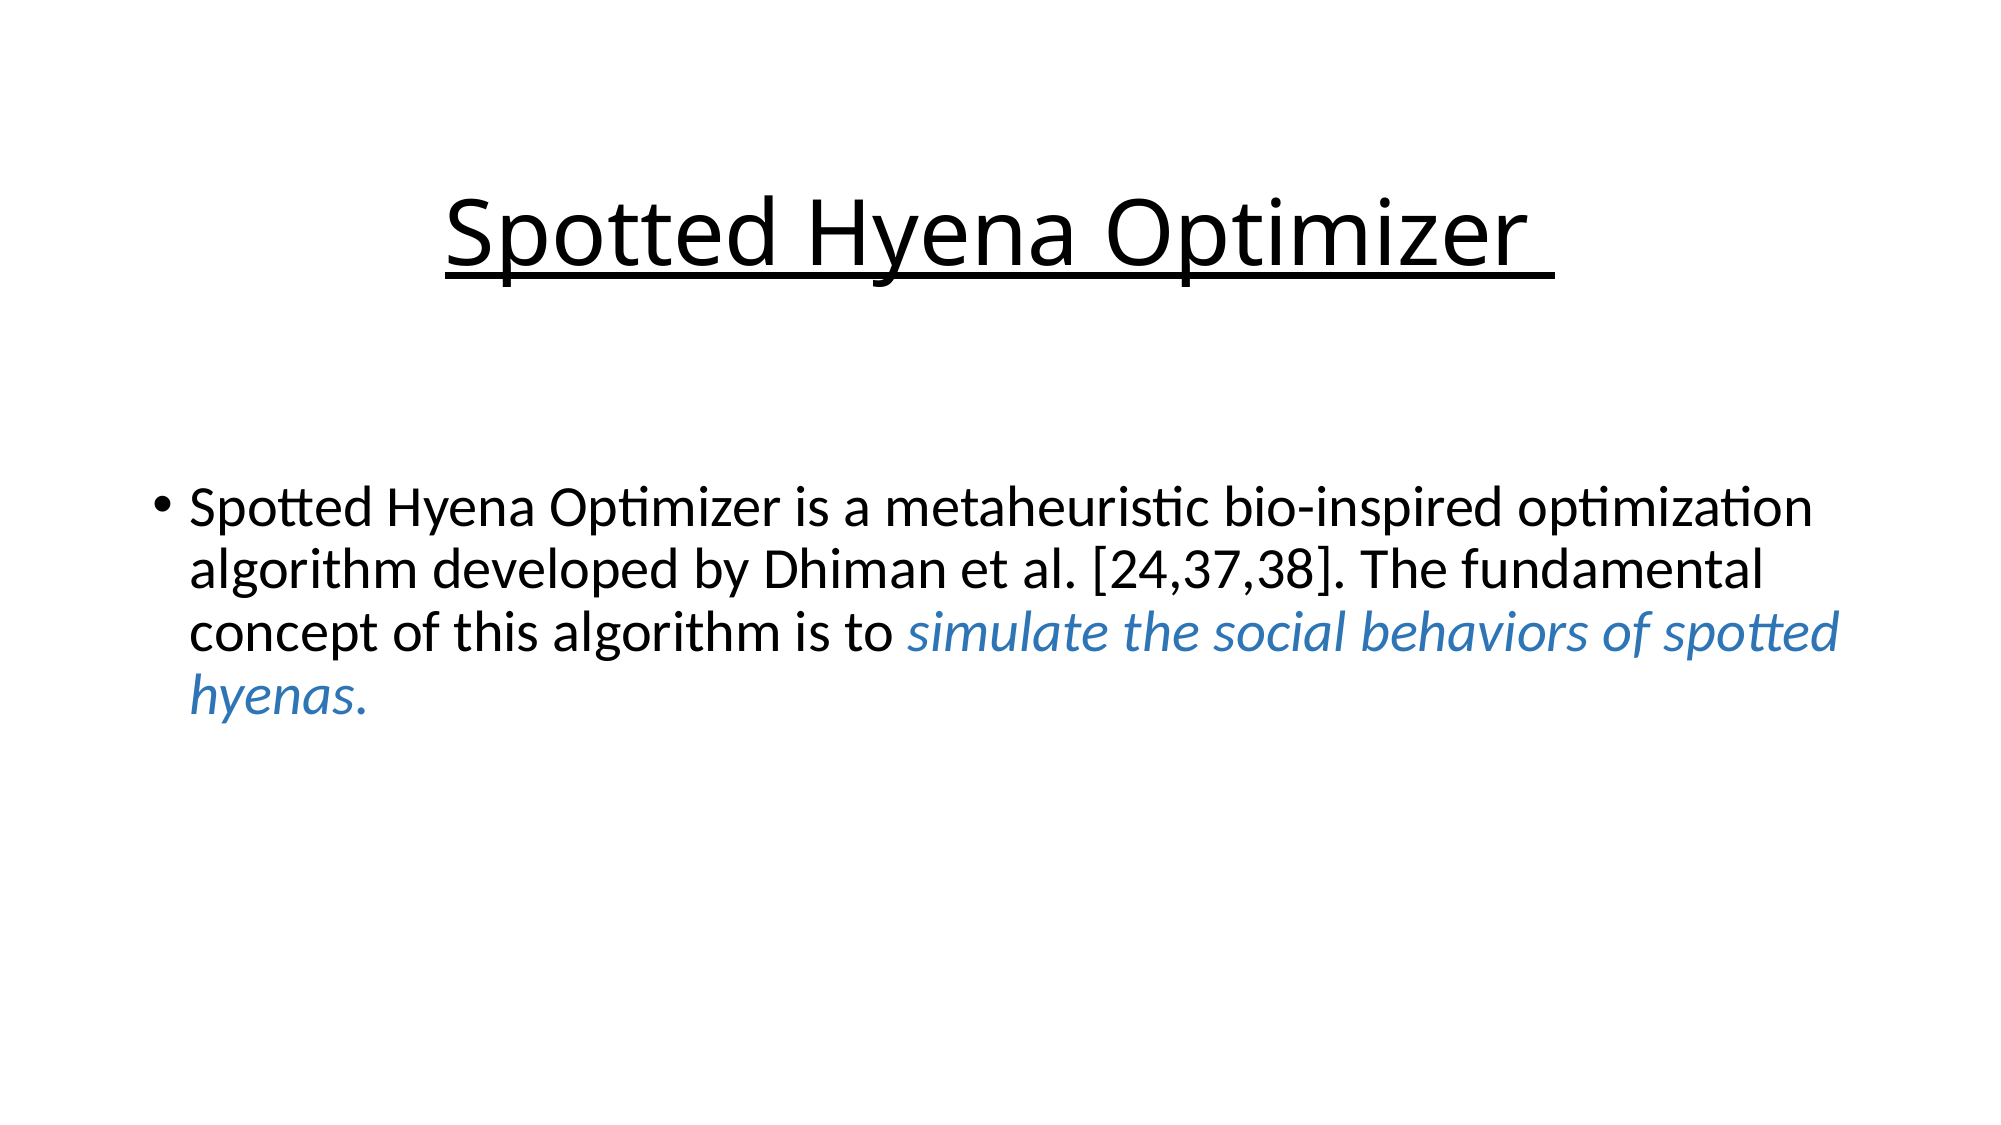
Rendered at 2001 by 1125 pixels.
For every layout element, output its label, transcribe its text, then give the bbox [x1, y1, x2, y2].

title Spotted Hyena Optimizer [137, 59, 1863, 412]
list Spotted Hyena Optimizer is a metaheuristic bio-inspired optimization algorithm developed by Dhiman et al. [24,37,38]. The fundamental concept of this algorithm is to simulate the social behaviors of spotted hyenas. [137, 468, 1863, 778]
